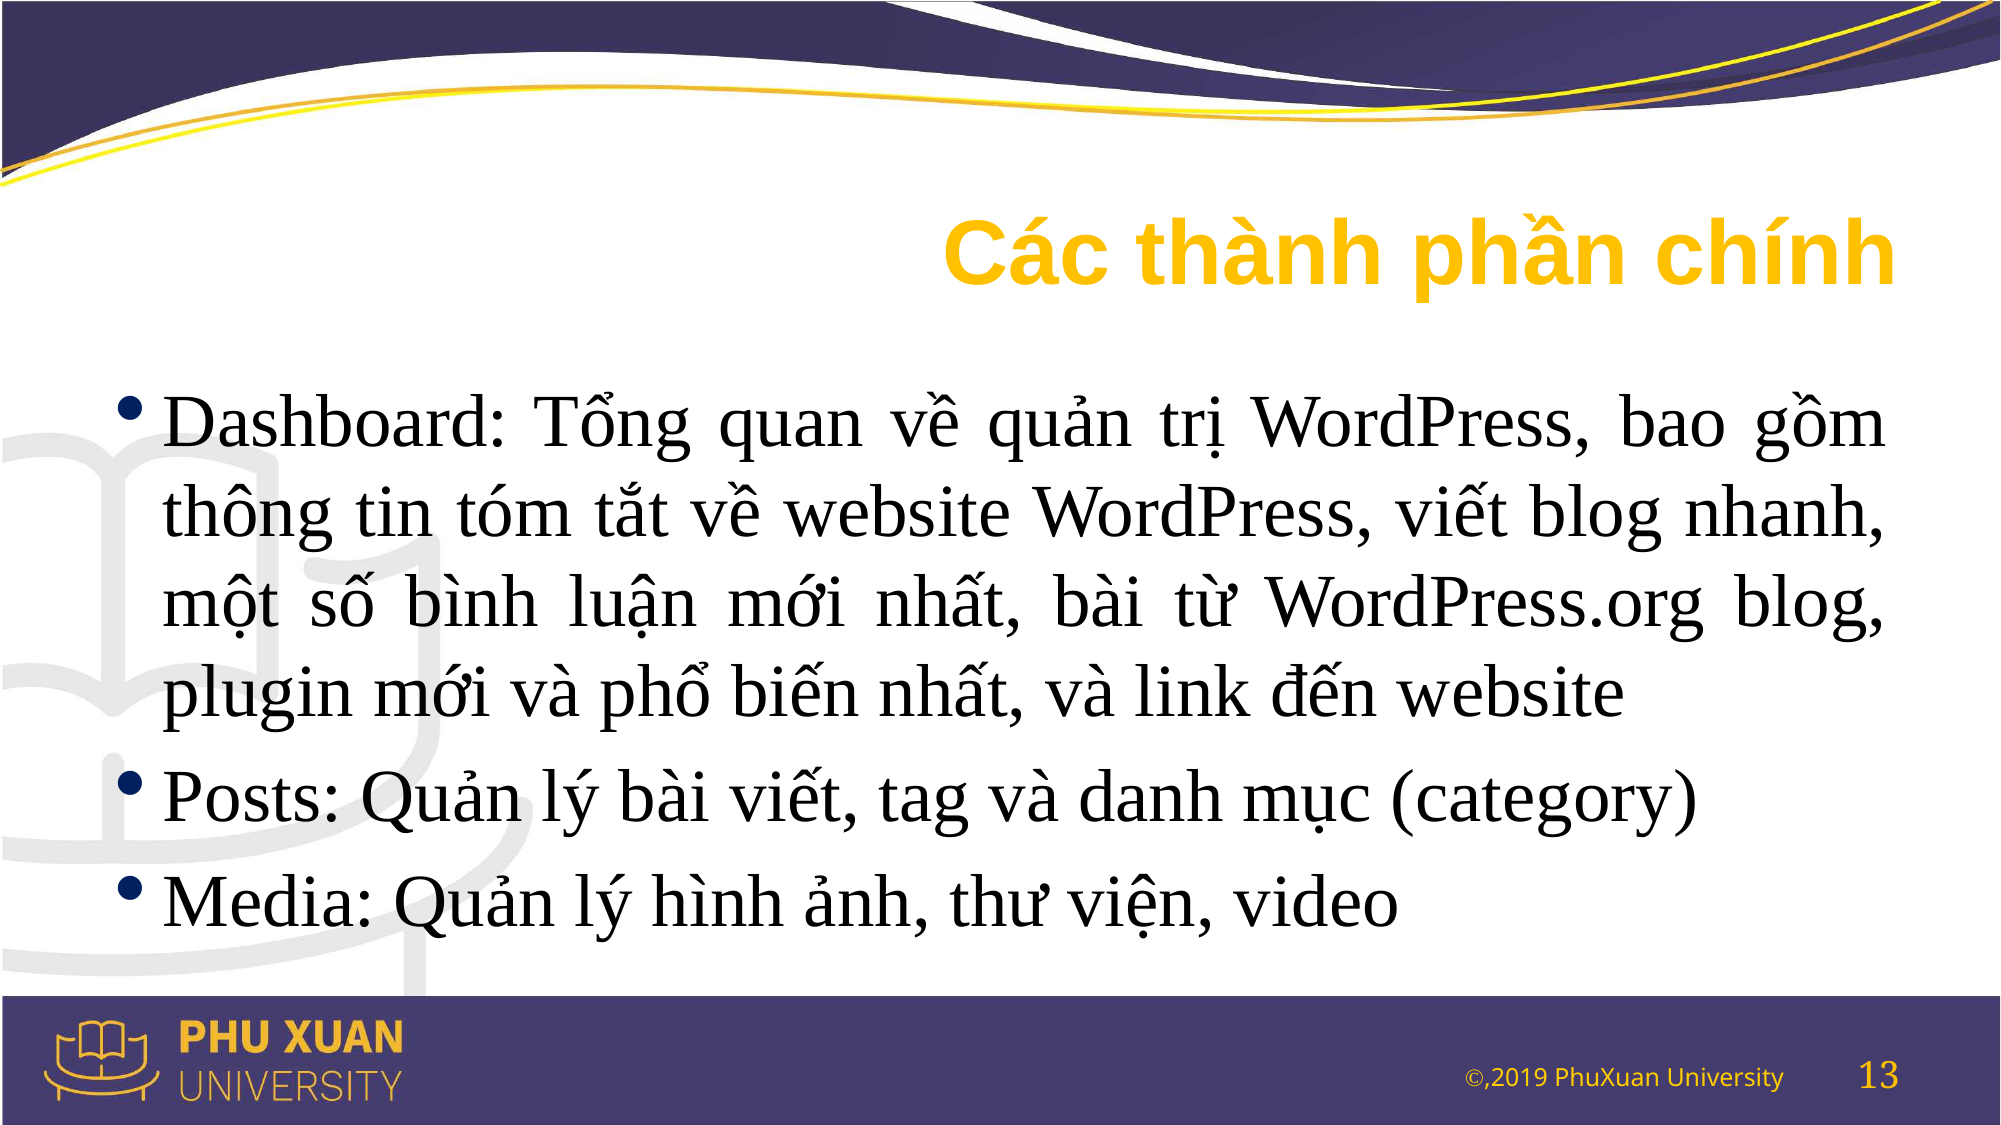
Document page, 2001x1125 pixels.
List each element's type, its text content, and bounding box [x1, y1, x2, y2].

title Các thành phần chính [99, 115, 1900, 304]
slide_number 13 [1733, 1042, 1900, 1103]
list Dashboard: Tổng quan về quản trị WordPress, bao gồm thông tin tóm tắt về website WordPress, viết blog nhanh, một số bình luận mới nhất, bài từ WordPress.org blog, plugin mới và phổ biến nhất, và link đến website Posts: Quản lý bài viết, tag và danh mục (category) Media: Quản lý hình ảnh, thư viện, video [103, 303, 1904, 1024]
picture [0, 0, 2001, 1125]
